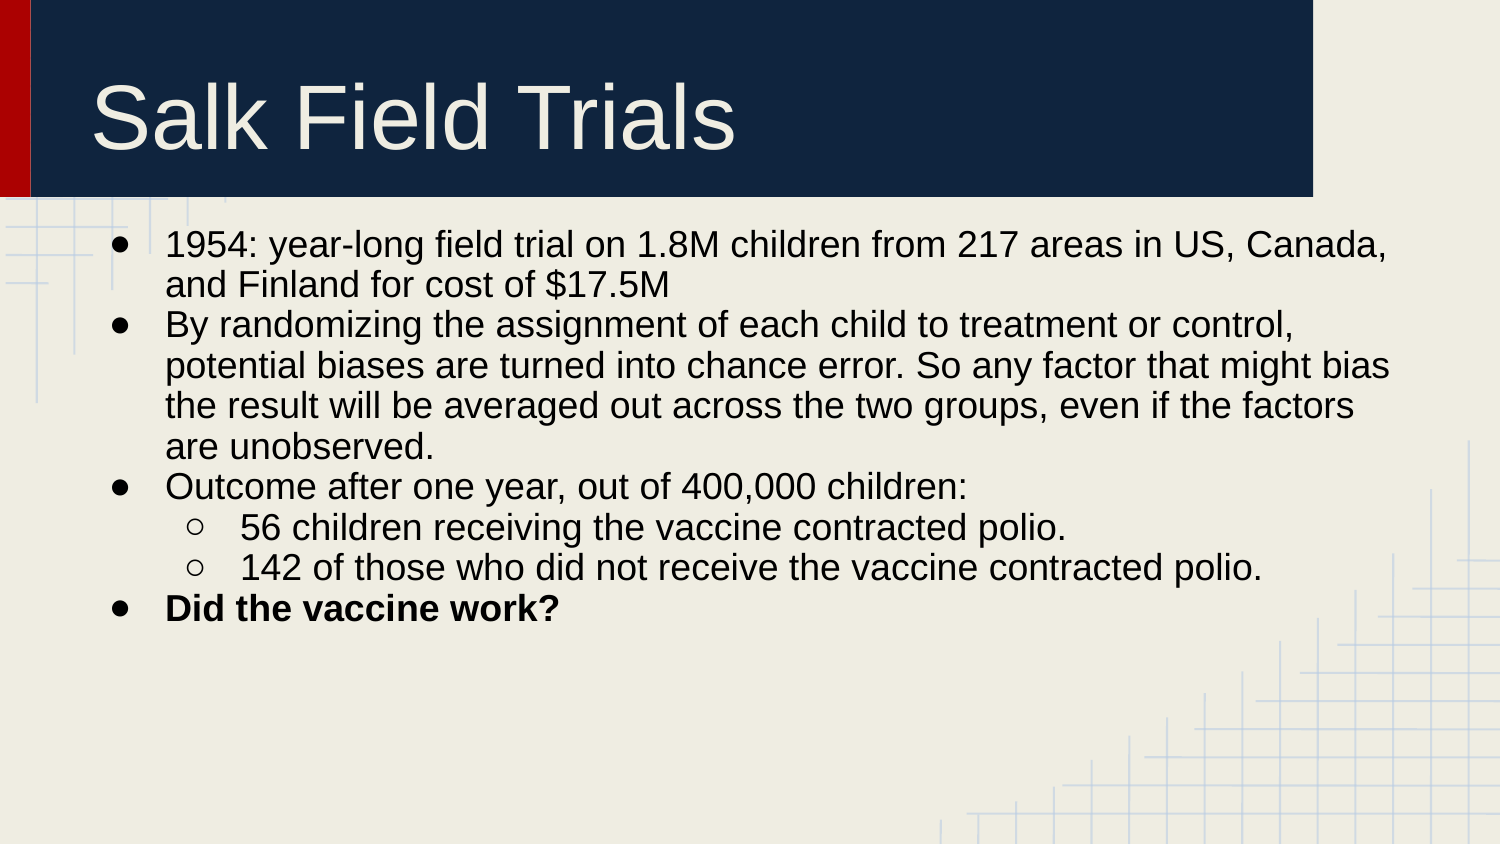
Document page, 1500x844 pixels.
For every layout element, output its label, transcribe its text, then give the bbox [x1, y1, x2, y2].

list 1954: year-long field trial on 1.8M children from 217 areas in US, Canada, and Finland for cost of $17.5M By randomizing the assignment of each child to treatment or control, potential biases are turned into chance error. So any factor that might bias the result will be averaged out across the two groups, even if the factors are unobserved. Outcome after one year, out of 400,000 children: 56 children receiving the vaccine contracted polio. 142 of those who did not receive the vaccine contracted polio. Did the vaccine work? [75, 209, 1425, 806]
title Salk Field Trials [75, 16, 1276, 183]
